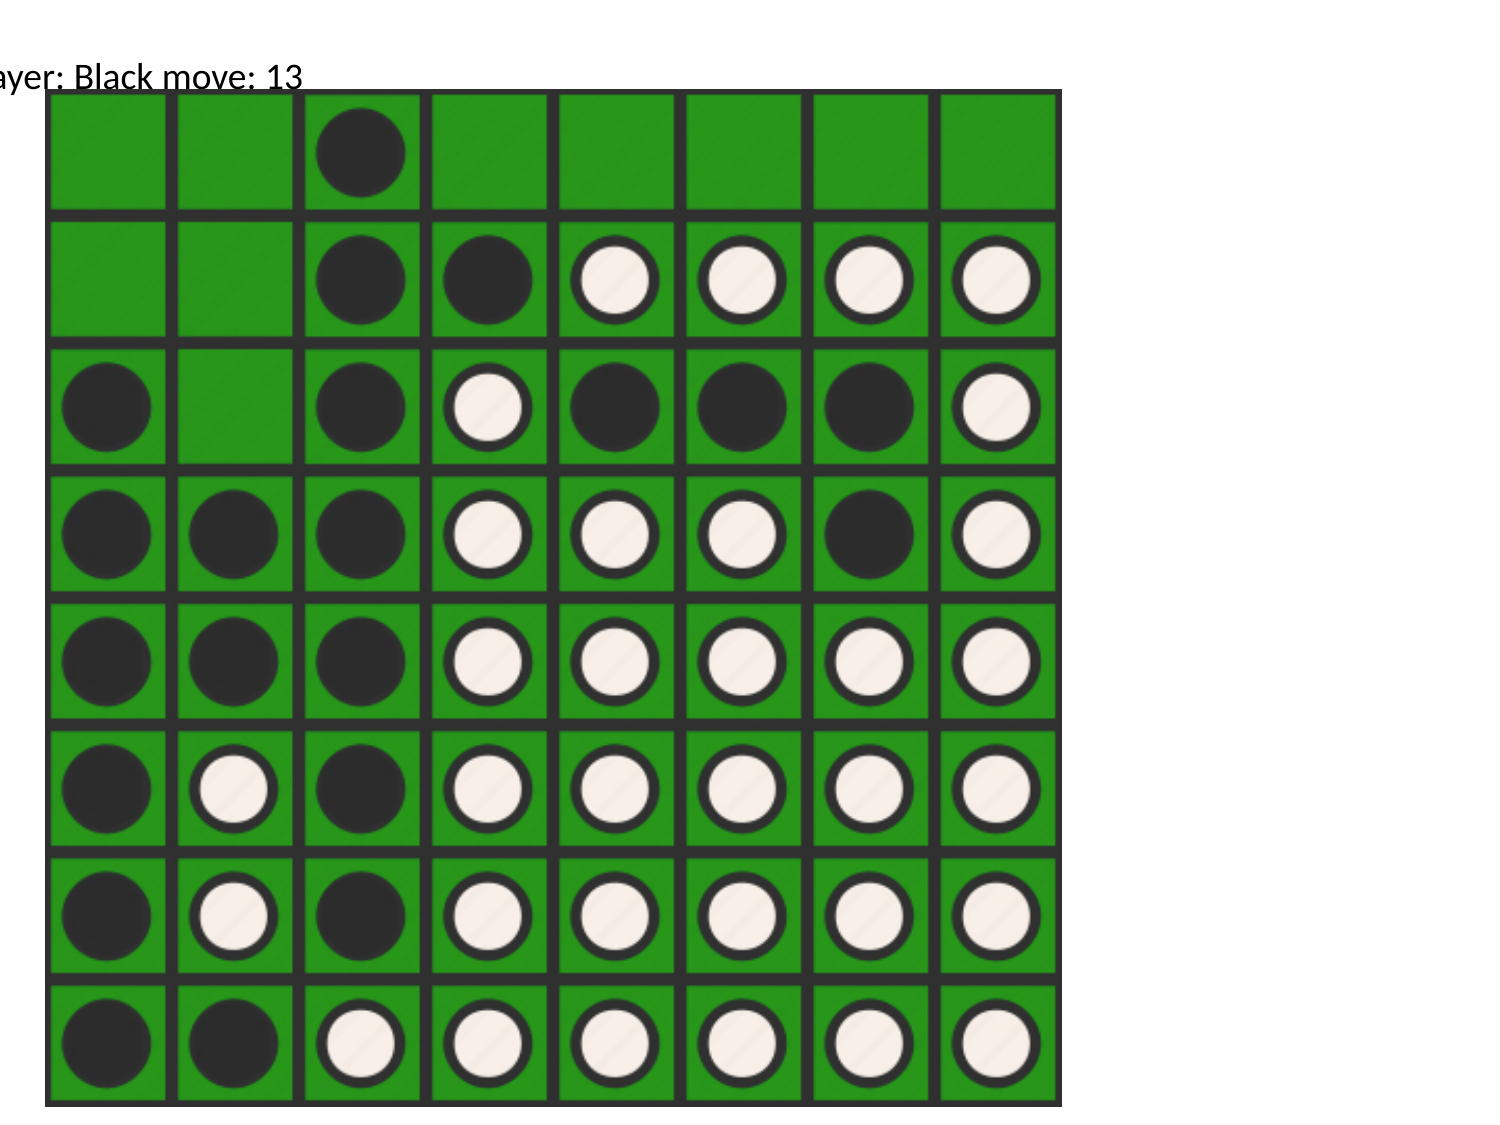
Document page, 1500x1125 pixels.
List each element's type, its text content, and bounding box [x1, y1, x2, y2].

text_box turn: 51 player: Black move: 13 [0, 44, 319, 105]
picture [44, 89, 1062, 1107]
